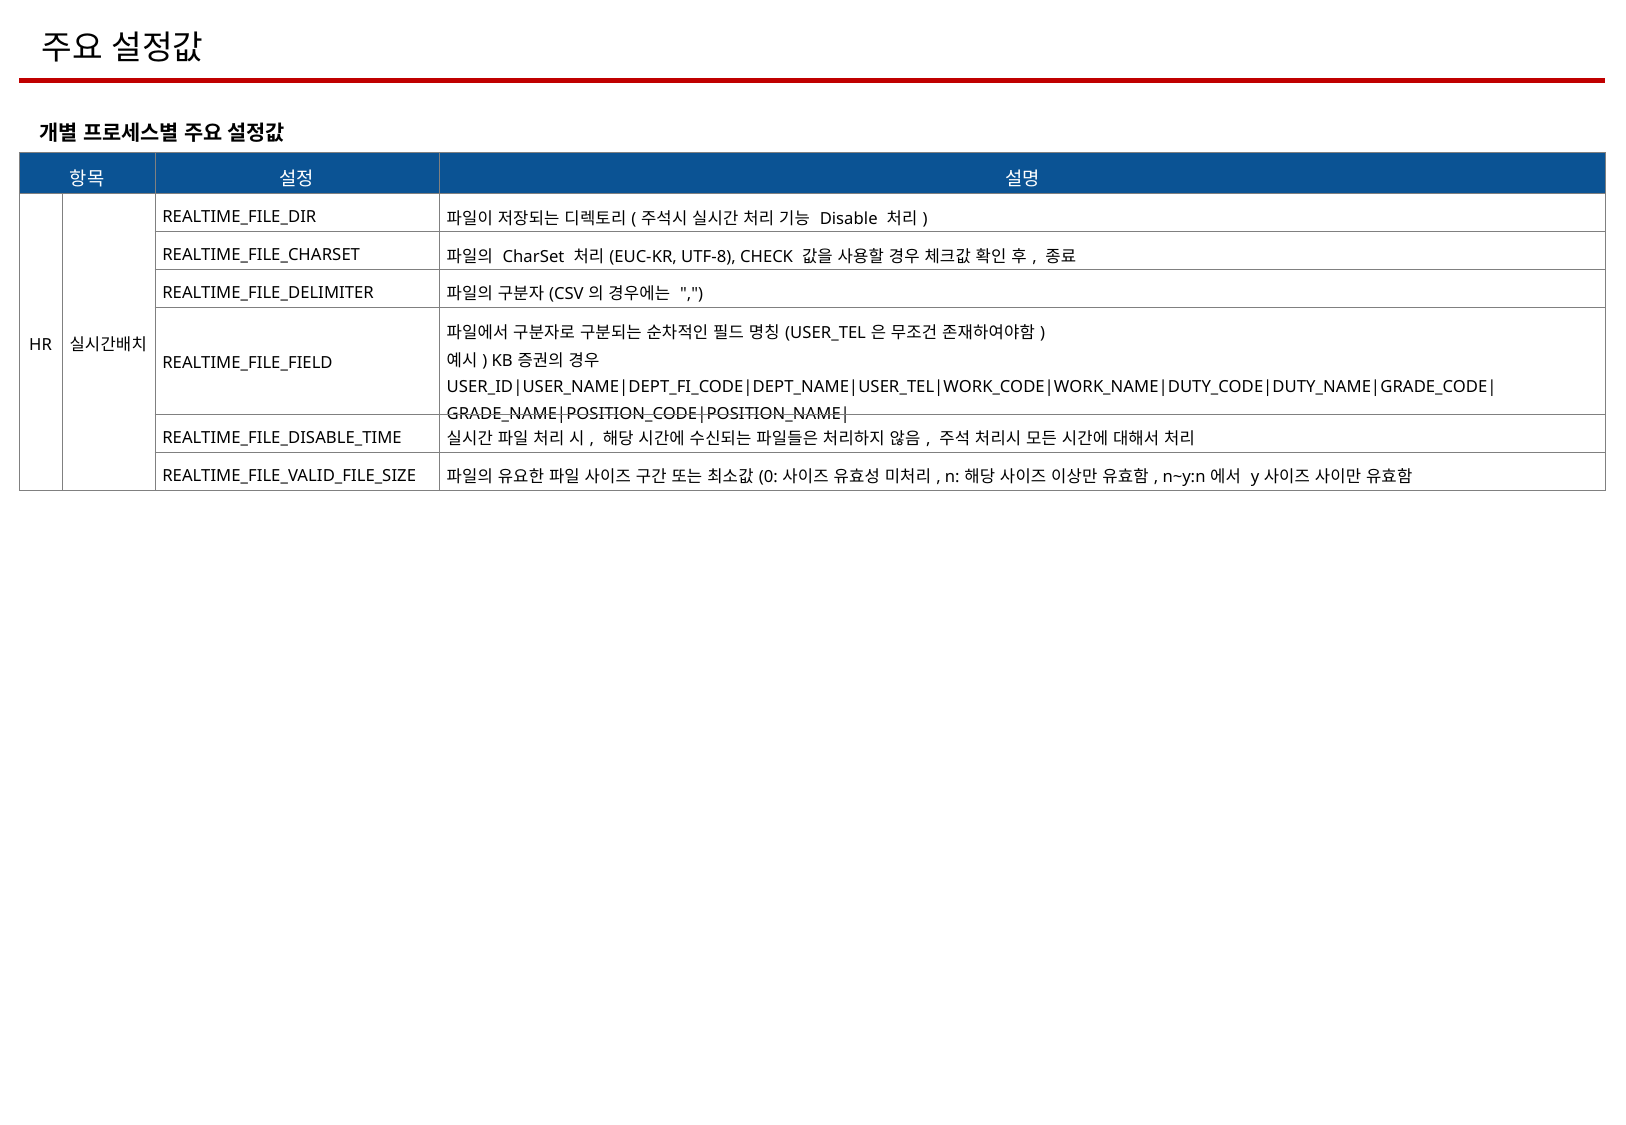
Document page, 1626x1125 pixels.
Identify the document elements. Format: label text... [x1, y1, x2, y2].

table_header 설명 [440, 153, 1605, 193]
table_cell REALTIME_FILE_VALID_FILE_SIZE [156, 453, 439, 490]
text_box 주요 설정값 [26, 18, 219, 74]
table_cell 파일의 구분자(CSV의 경우에는 ",") [440, 270, 1605, 307]
table_cell REALTIME_FILE_DELIMITER [156, 270, 439, 307]
table_cell HR [20, 194, 62, 490]
table_cell REALTIME_FILE_DISABLE_TIME [156, 415, 439, 452]
table_cell REALTIME_FILE_FIELD [156, 308, 439, 414]
table_cell 파일에서 구분자로 구분되는 순차적인 필드 명칭(USER_TEL은 무조건 존재하여야함) 예시) KB증권의 경우 USER_ID|USER_NAME|DEPT_FI_CODE|DEPT_NAME|USER_TEL|WORK_CODE|WORK_NAME|DUTY_CODE|DUTY_NAME|GRADE_CODE|GRADE_NAME|POSITION_CODE|POSITION_NAME| [440, 308, 1605, 414]
table_cell 실시간배치 [63, 194, 155, 490]
table_cell 파일이 저장되는 디렉토리(주석시 실시간 처리 기능 Disable 처리) [440, 194, 1605, 231]
table_header 설정 [156, 153, 439, 193]
table_cell REALTIME_FILE_DIR [156, 194, 439, 231]
table_cell 실시간 파일 처리 시, 해당 시간에 수신되는 파일들은 처리하지 않음, 주석 처리시 모든 시간에 대해서 처리 [440, 415, 1605, 452]
table_header 항목 [20, 153, 155, 193]
table_cell 파일의 CharSet 처리(EUC-KR, UTF-8), CHECK 값을 사용할 경우 체크값 확인 후, 종료 [440, 232, 1605, 269]
text_box 개별 프로세스별 주요 설정값 [24, 112, 1625, 152]
table_cell 파일의 유요한 파일 사이즈 구간 또는 최소값(0:사이즈 유효성 미처리, n:해당 사이즈 이상만 유효함, n~y:n에서 y사이즈 사이만 유효함 [440, 453, 1605, 490]
table_cell REALTIME_FILE_CHARSET [156, 232, 439, 269]
